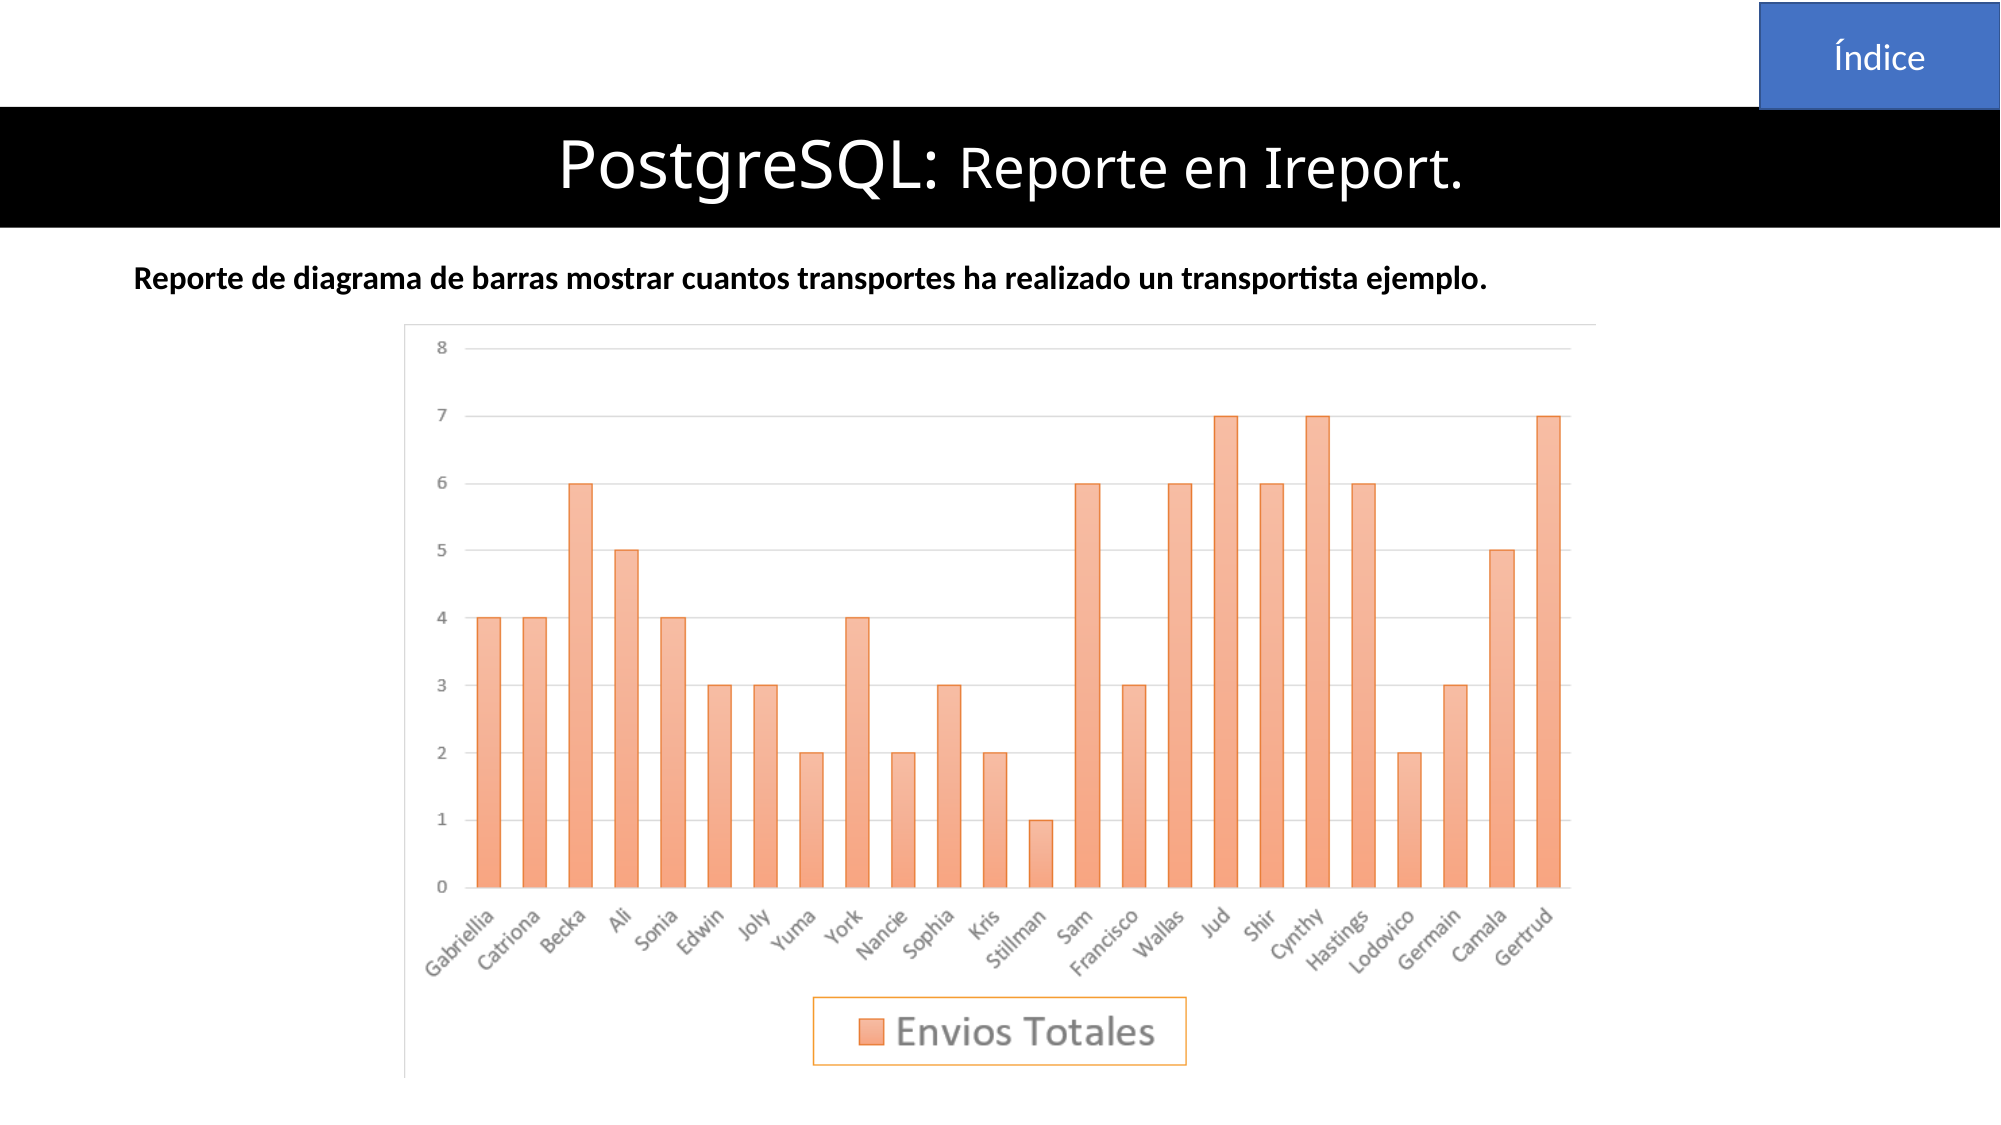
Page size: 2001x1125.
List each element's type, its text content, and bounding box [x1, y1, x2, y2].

picture [404, 324, 1596, 1078]
text_box Índice [1759, 2, 2000, 110]
text_box Reporte de diagrama de barras mostrar cuantos transportes ha realizado un transportista ejemplo. [119, 248, 1903, 304]
text_box [0, 106, 2000, 229]
title PostgreSQL: Reporte en Ireport. [91, 105, 1931, 228]
